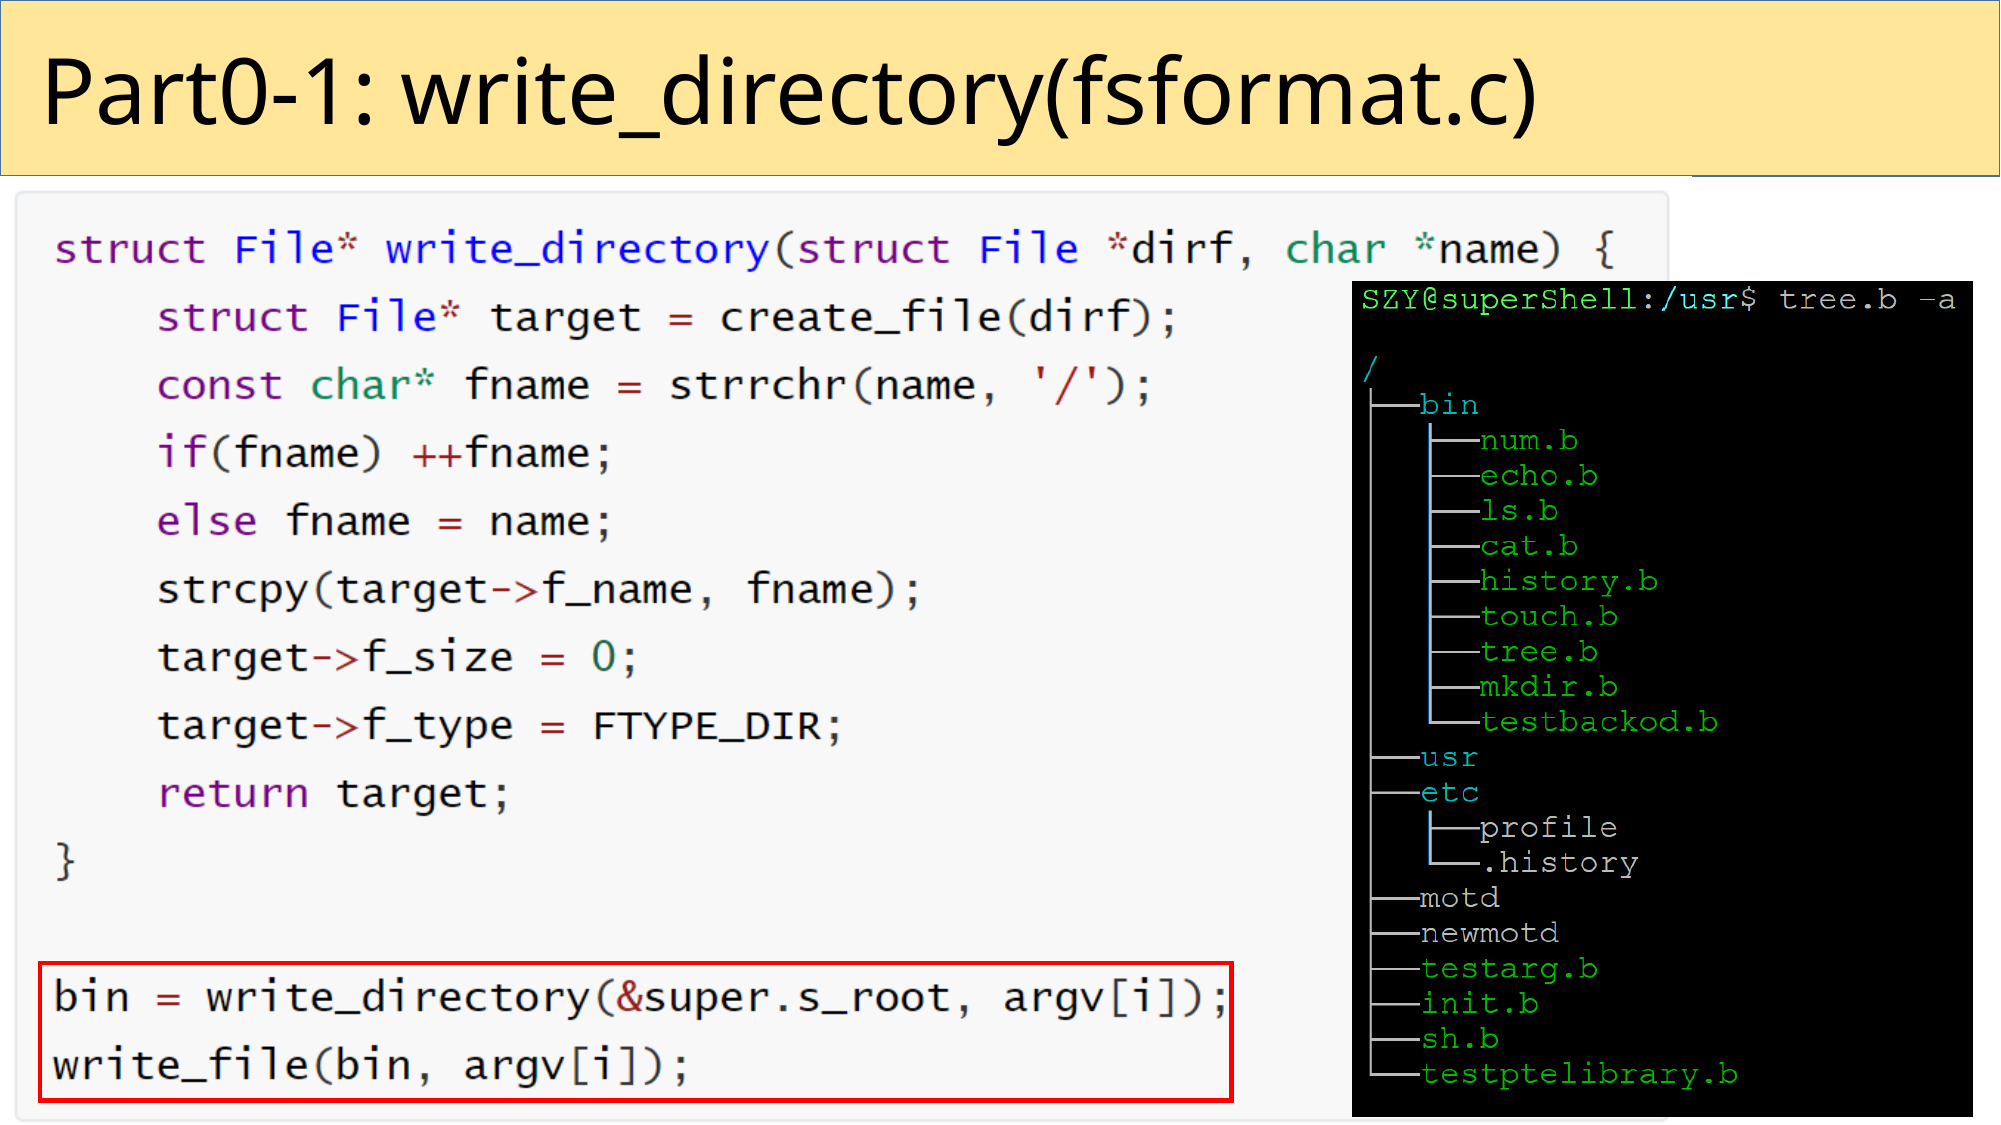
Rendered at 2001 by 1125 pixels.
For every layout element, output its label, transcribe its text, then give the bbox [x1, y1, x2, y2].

picture [0, 176, 1973, 1125]
text_box [0, 0, 2000, 177]
text_box Part0-1: write_directory(fsformat.c) [25, 25, 1944, 150]
